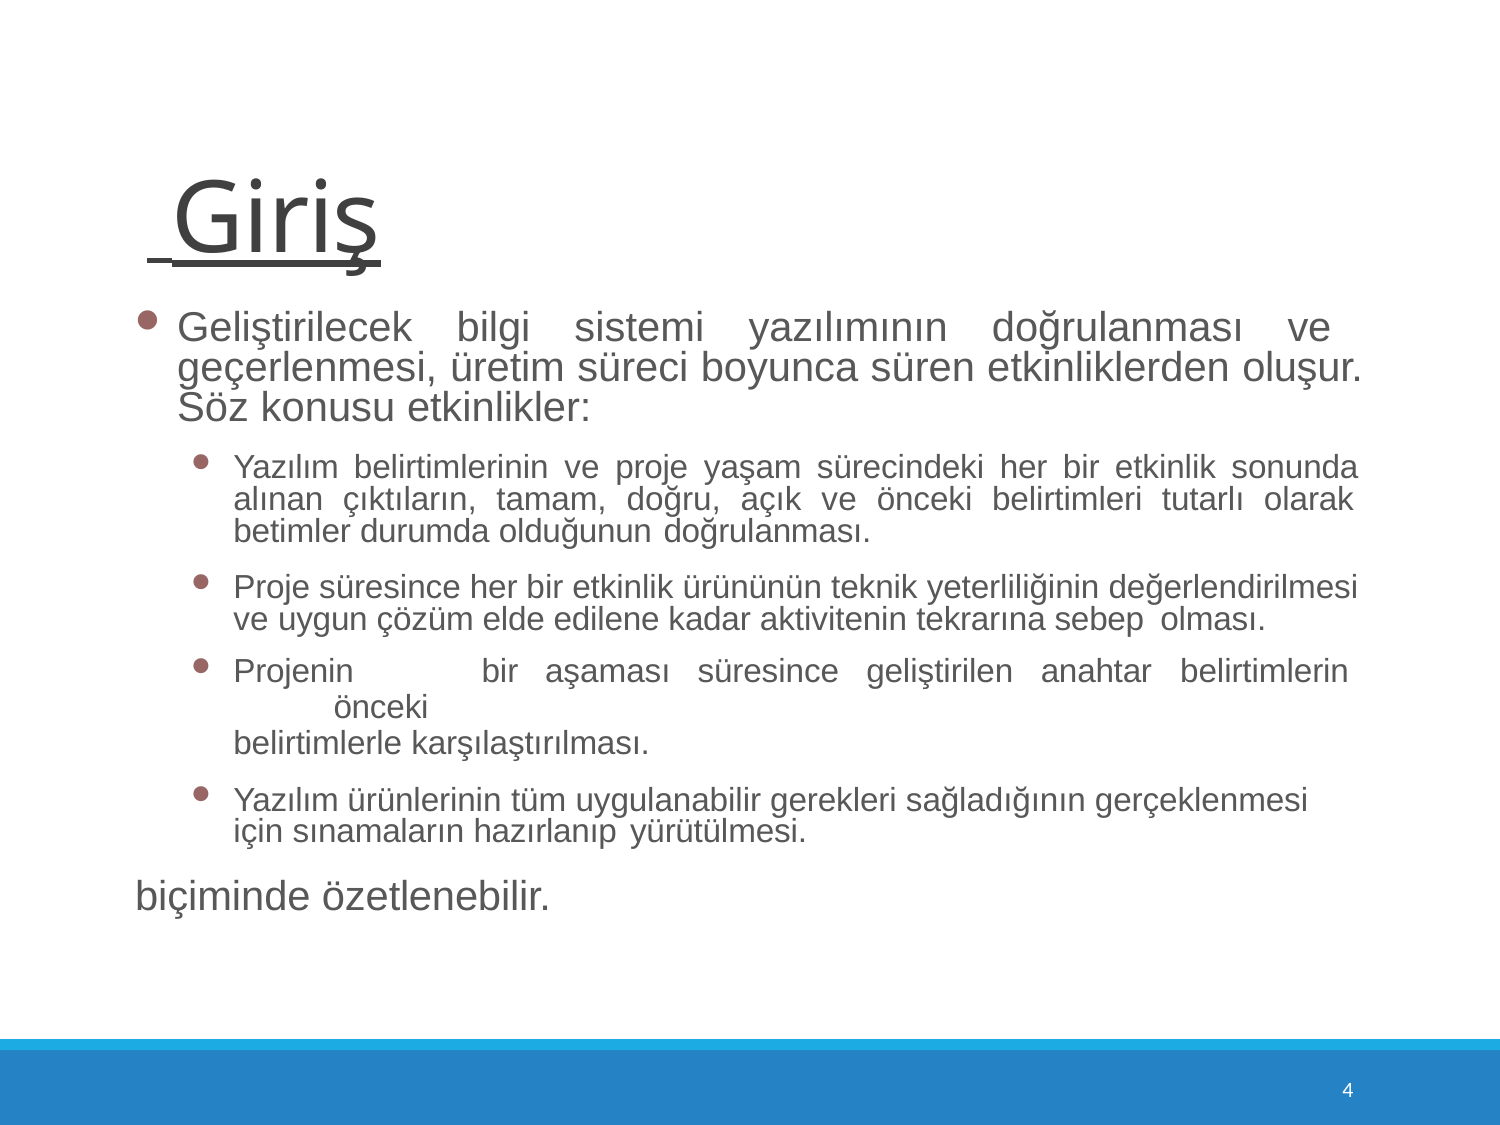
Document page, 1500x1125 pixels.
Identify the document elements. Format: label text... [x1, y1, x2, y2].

slide_number 10 [1338, 1078, 1369, 1125]
text_box Geliştirilecek bilgi sistemi yazılımının doğrulanması ve geçerlenmesi, üretim süreci boyunca süren etkinliklerden oluşur. Söz konusu etkinlikler: Yazılım belirtimlerinin ve proje yaşam sürecindeki her bir etkinlik sonunda alınan çıktıların, tamam, doğru, açık ve önceki belirtimleri tutarlı olarak betimler durumda olduğunun doğrulanması. Proje süresince her bir etkinlik ürününün teknik yeterliliğinin değerlendirilmesi ve uygun çözüm elde edilene kadar aktivitenin tekrarına sebep olması. Projenin bir aşaması süresince geliştirilen anahtar belirtimlerin önceki belirtimlerle karşılaştırılması. Yazılım ürünlerinin tüm uygulanabilir gerekleri sağladığının gerçeklenmesi için sınamaların hazırlanıp yürütülmesi. biçiminde özetlenebilir. [132, 297, 1376, 920]
title Giriş [144, 150, 1376, 297]
